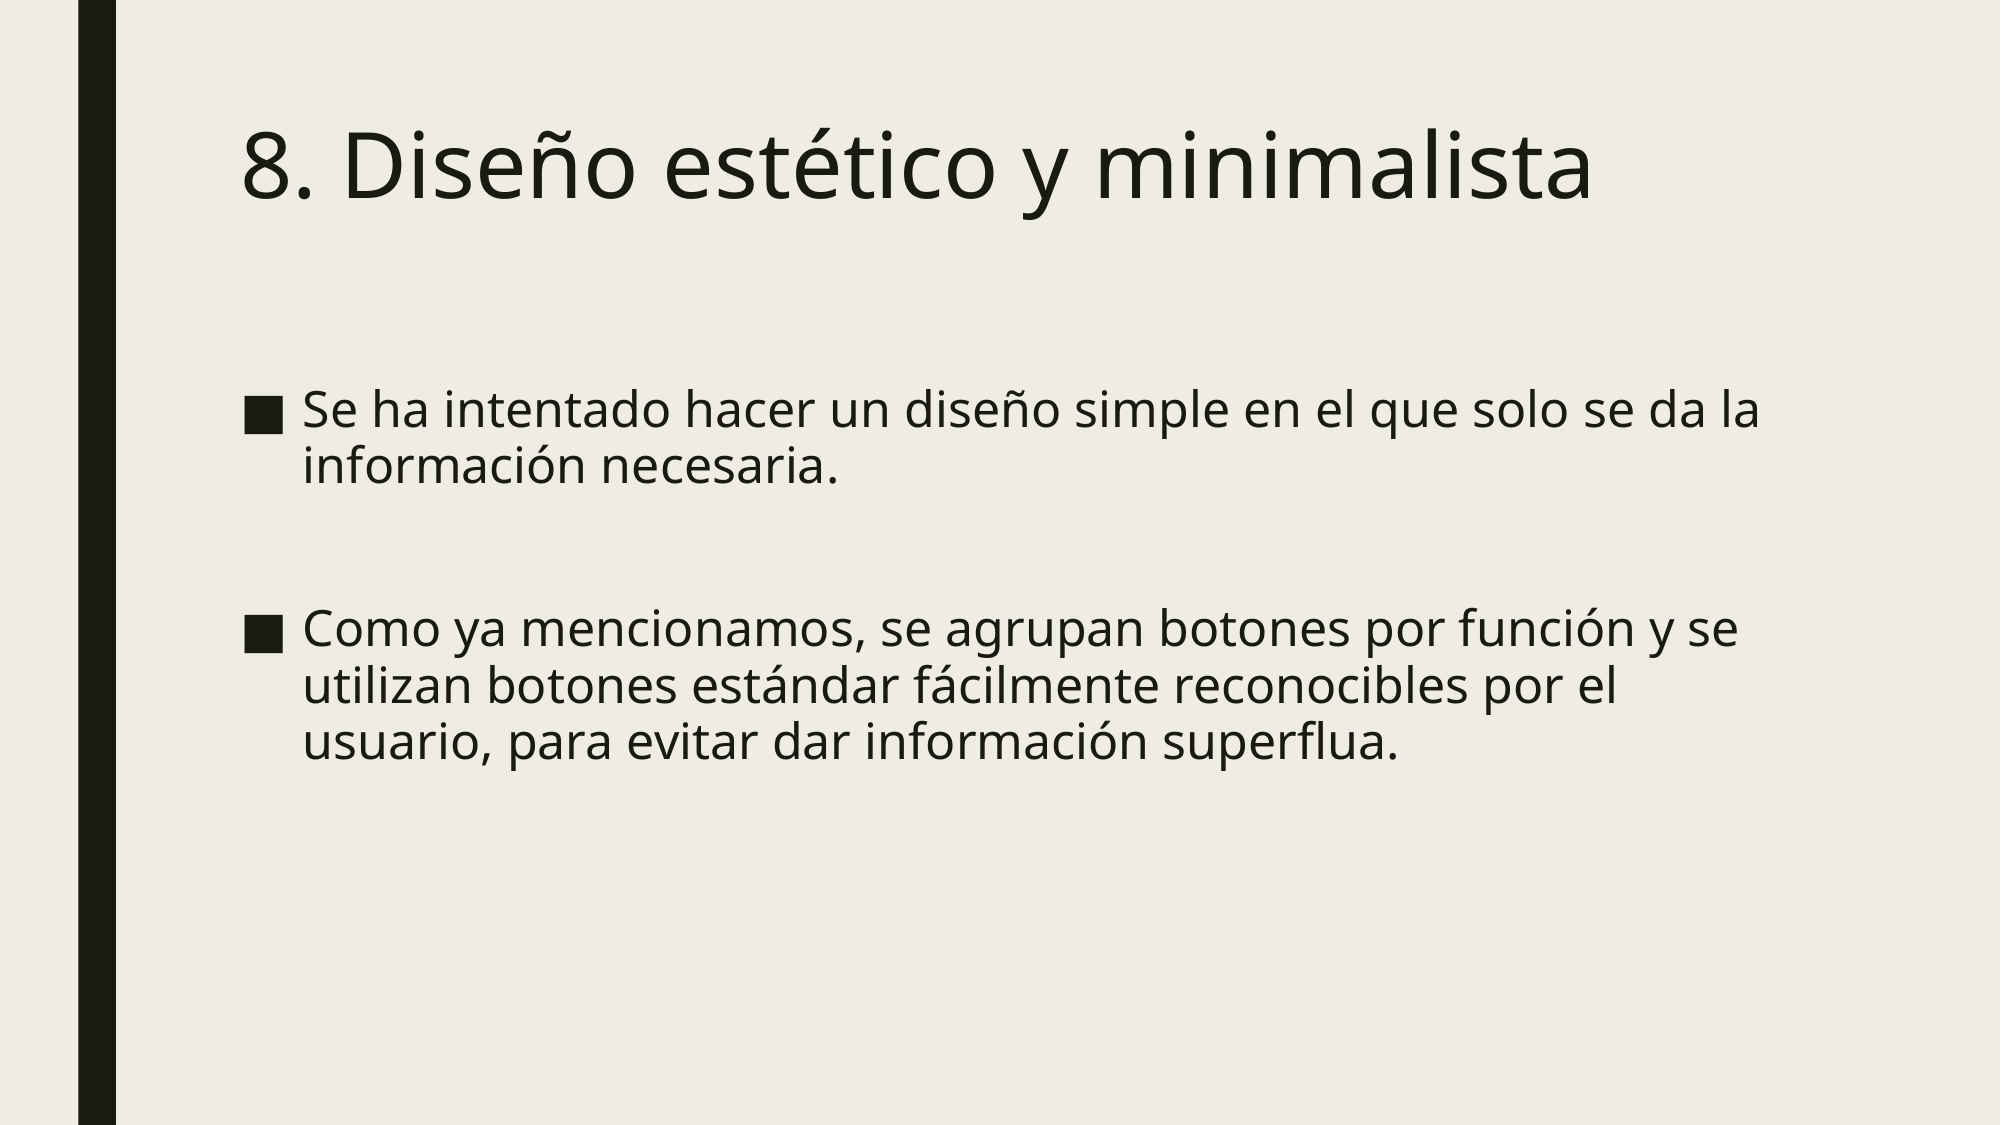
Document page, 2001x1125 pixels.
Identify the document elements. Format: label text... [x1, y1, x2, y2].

title 8. Diseño estético y minimalista [225, 112, 1800, 357]
list Se ha intentado hacer un diseño simple en el que solo se da la información necesaria. Como ya mencionamos, se agrupan botones por función y se utilizan botones estándar fácilmente reconocibles por el usuario, para evitar dar información superflua. [225, 375, 1800, 963]
